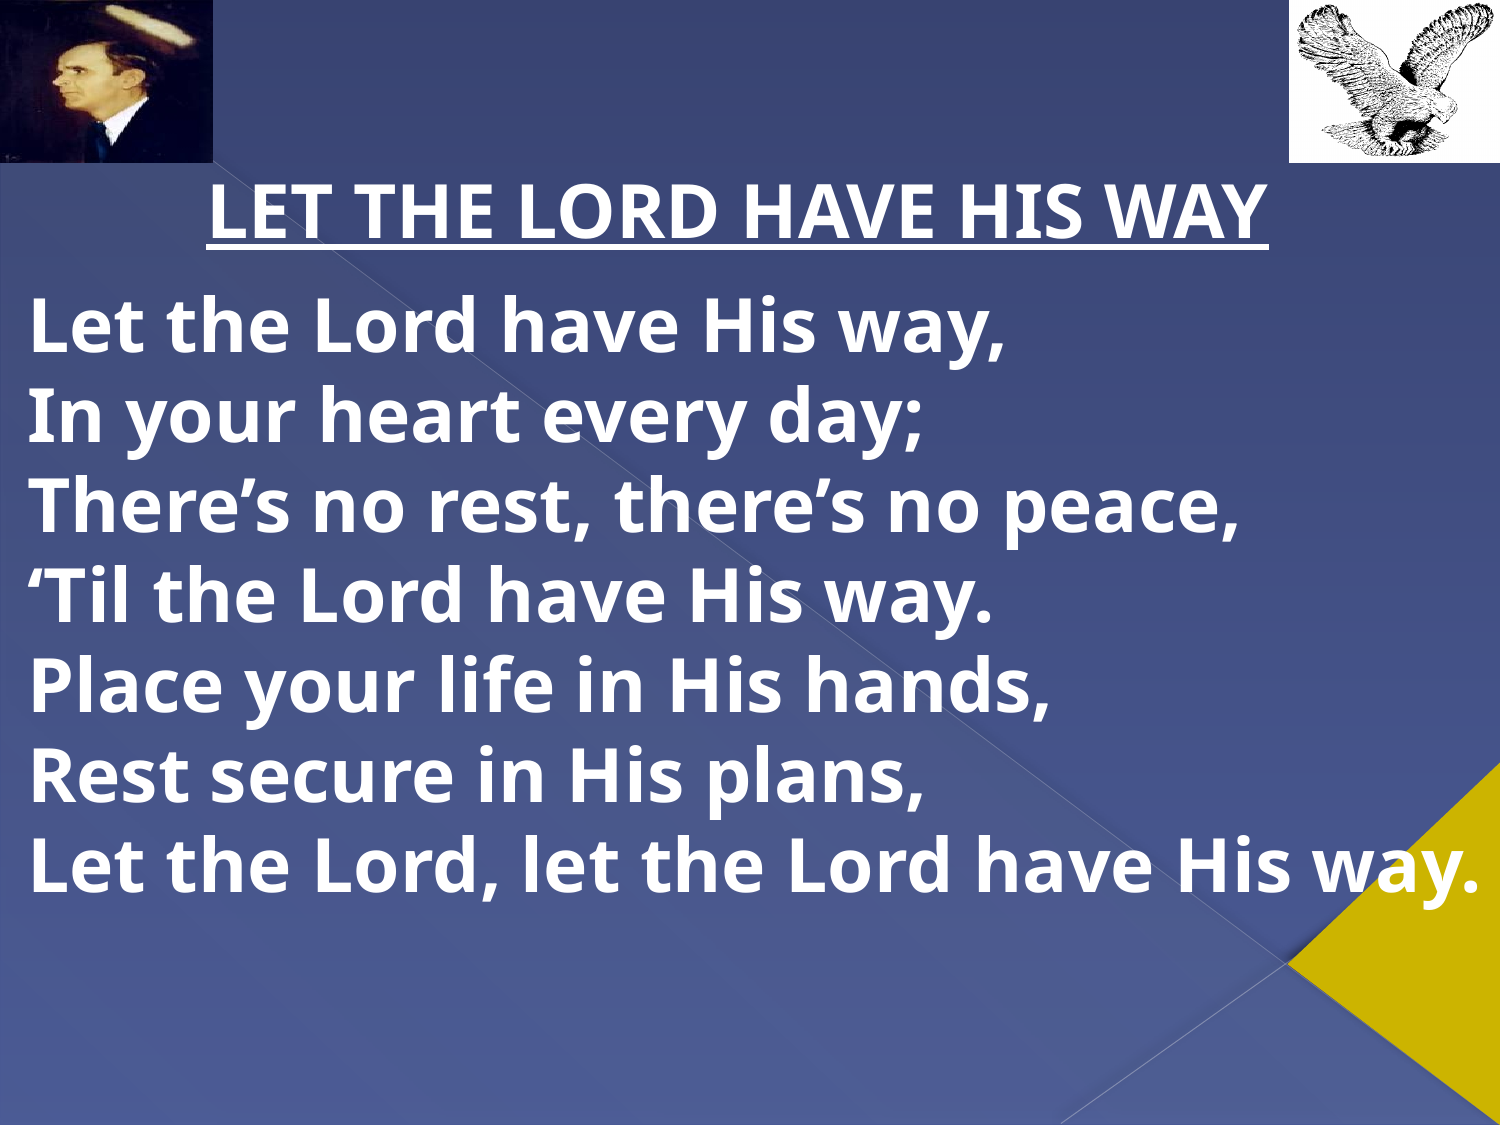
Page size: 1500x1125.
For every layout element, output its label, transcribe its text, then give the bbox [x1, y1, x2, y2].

picture [1288, 0, 1500, 163]
text_box Let the Lord have His way, In your heart every day; There’s no rest, there’s no peace, ‘Til the Lord have His way. Place your life in His hands, Rest secure in His plans, Let the Lord, let the Lord have His way. [12, 270, 1500, 915]
text_box LET THE LORD HAVE HIS WAY [0, 156, 1500, 262]
text_box [1285, 915, 1500, 1125]
picture [0, 0, 213, 163]
